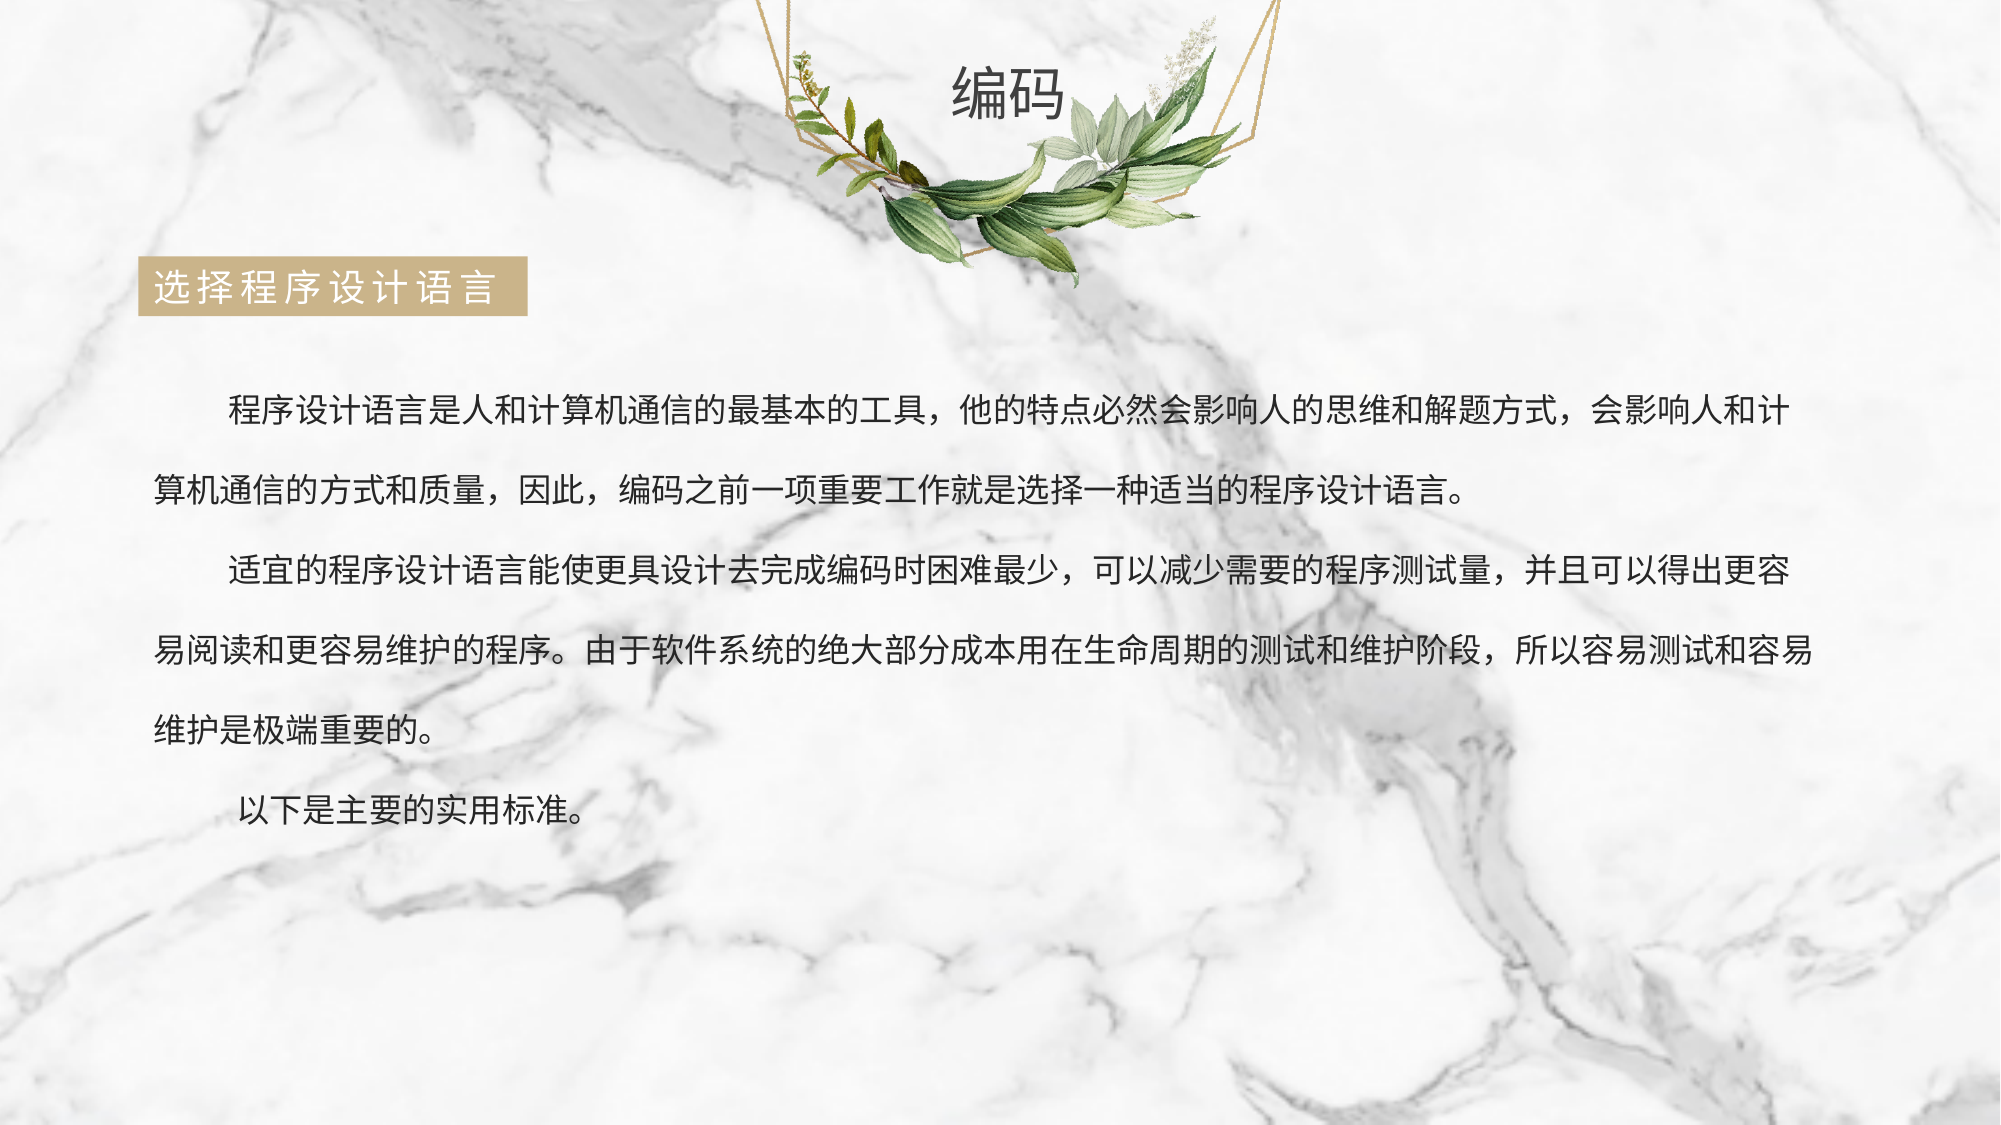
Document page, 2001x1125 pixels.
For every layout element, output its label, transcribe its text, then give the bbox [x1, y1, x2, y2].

picture [0, 0, 2001, 1125]
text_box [699, 0, 1256, 267]
text_box 程序设计语言是人和计算机通信的最基本的工具，他的特点必然会影响人的思维和解题方式，会影响人和计算机通信的方式和质量，因此，编码之前一项重要工作就是选择一种适当的程序设计语言。 适宜的程序设计语言能使更具设计去完成编码时困难最少，可以减少需要的程序测试量，并且可以得出更容易阅读和更容易维护的程序。由于软件系统的绝大部分成本用在生命周期的测试和维护阶段，所以容易测试和容易维护是极端重要的。 以下是主要的实用标准。 [138, 342, 1832, 837]
text_box 选择程序设计语言 [138, 256, 528, 317]
